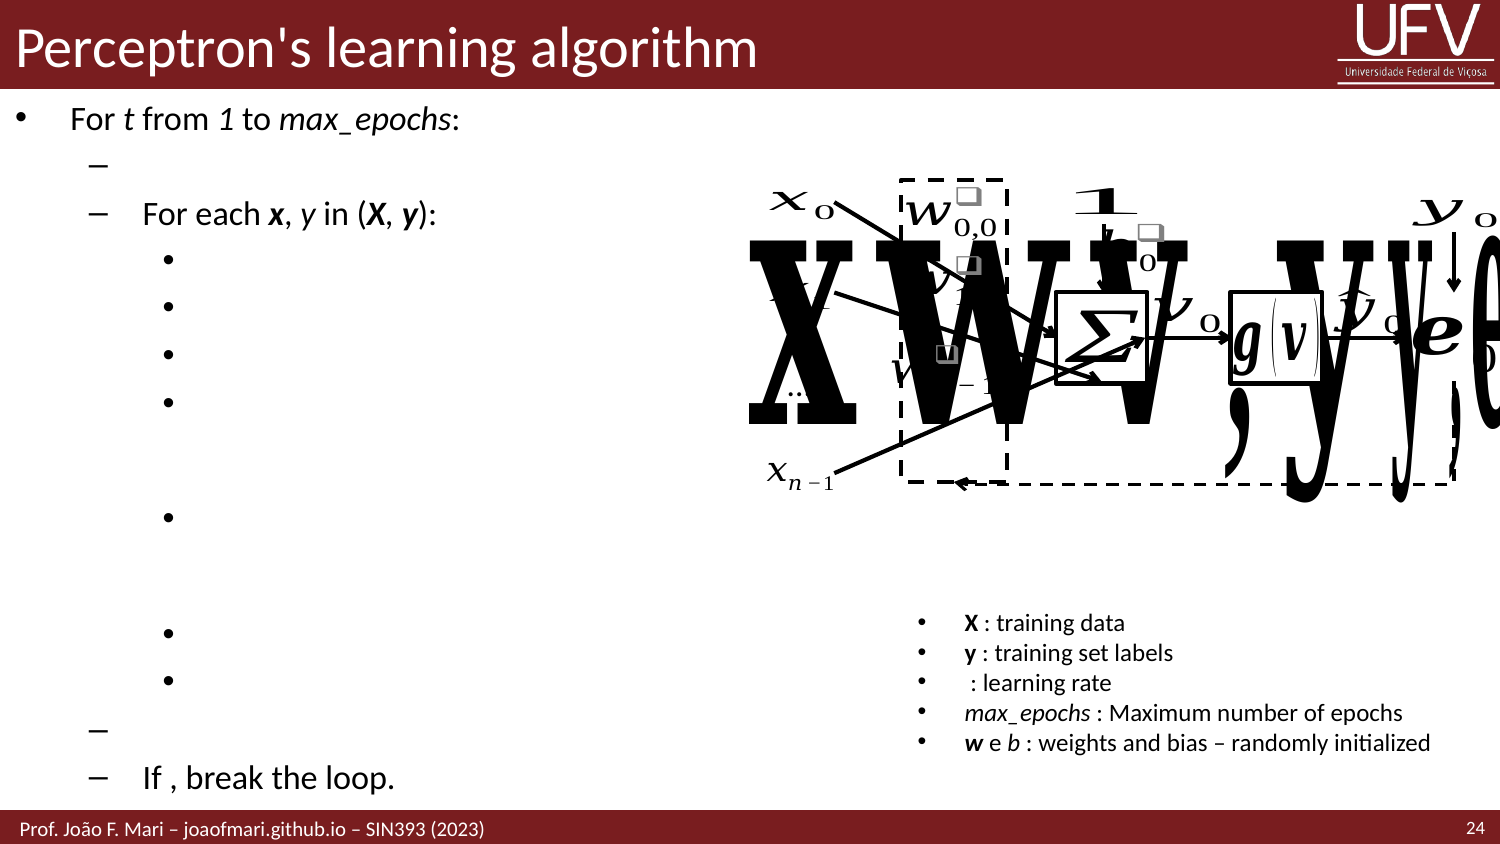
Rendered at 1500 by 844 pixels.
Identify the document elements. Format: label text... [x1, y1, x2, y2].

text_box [834, 368, 1071, 474]
text_box [899, 346, 1009, 367]
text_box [1153, 181, 1255, 682]
text_box ... [762, 359, 836, 407]
slide_number 24 [1328, 811, 1500, 844]
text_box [834, 292, 1058, 338]
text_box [834, 201, 1071, 307]
footer Prof. João F. Mari – joaofmari.github.io – SIN393 (2023) [0, 812, 1034, 844]
title Perceptron's learning algorithm [0, 0, 1500, 89]
text_box [899, 178, 1009, 200]
